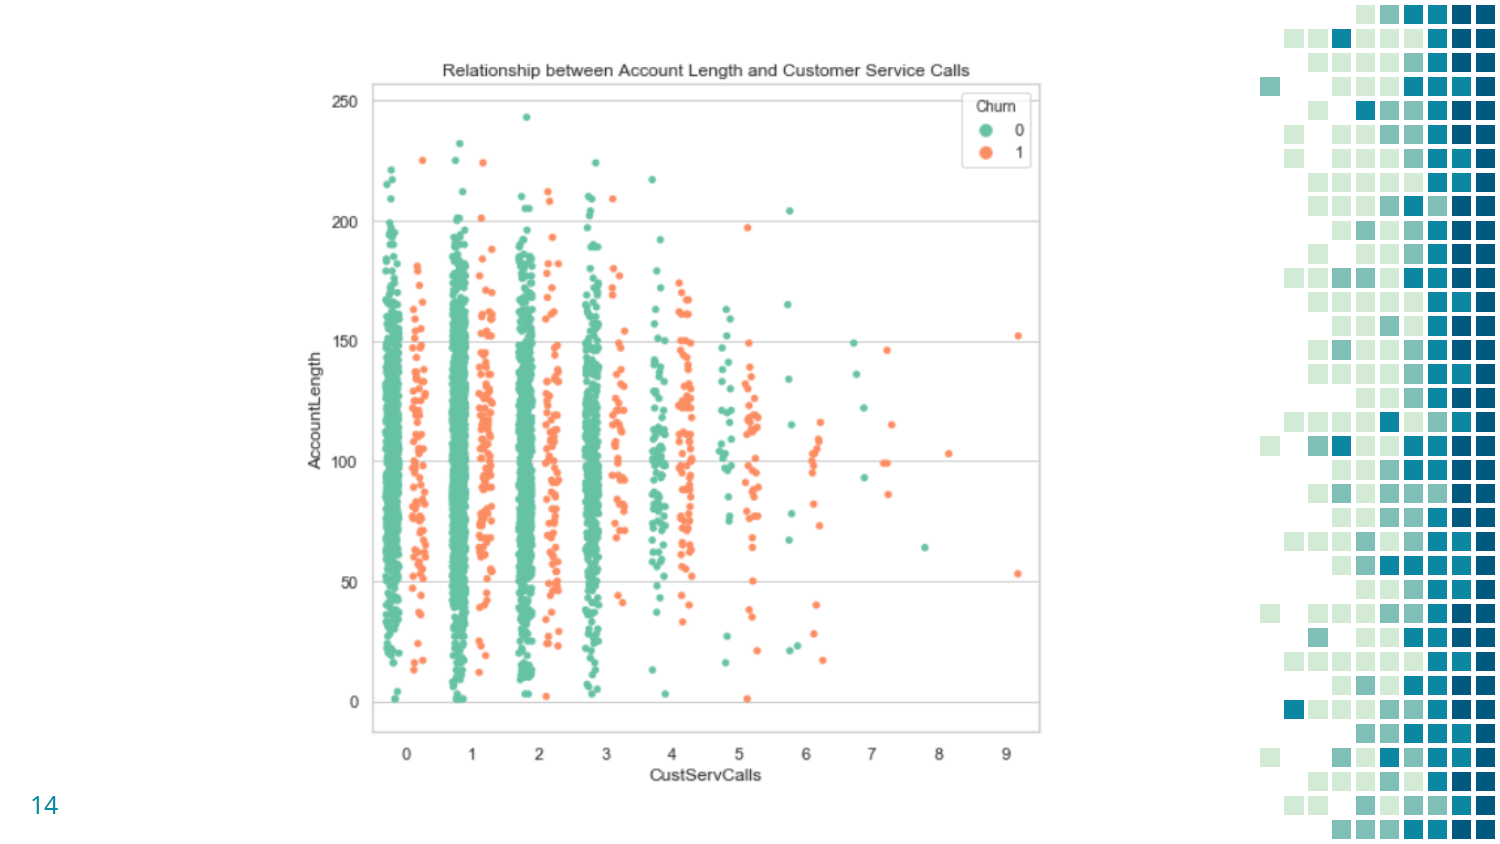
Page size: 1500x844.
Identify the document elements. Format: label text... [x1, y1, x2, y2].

picture [255, 45, 1121, 807]
slide_number 14 [15, 774, 105, 839]
